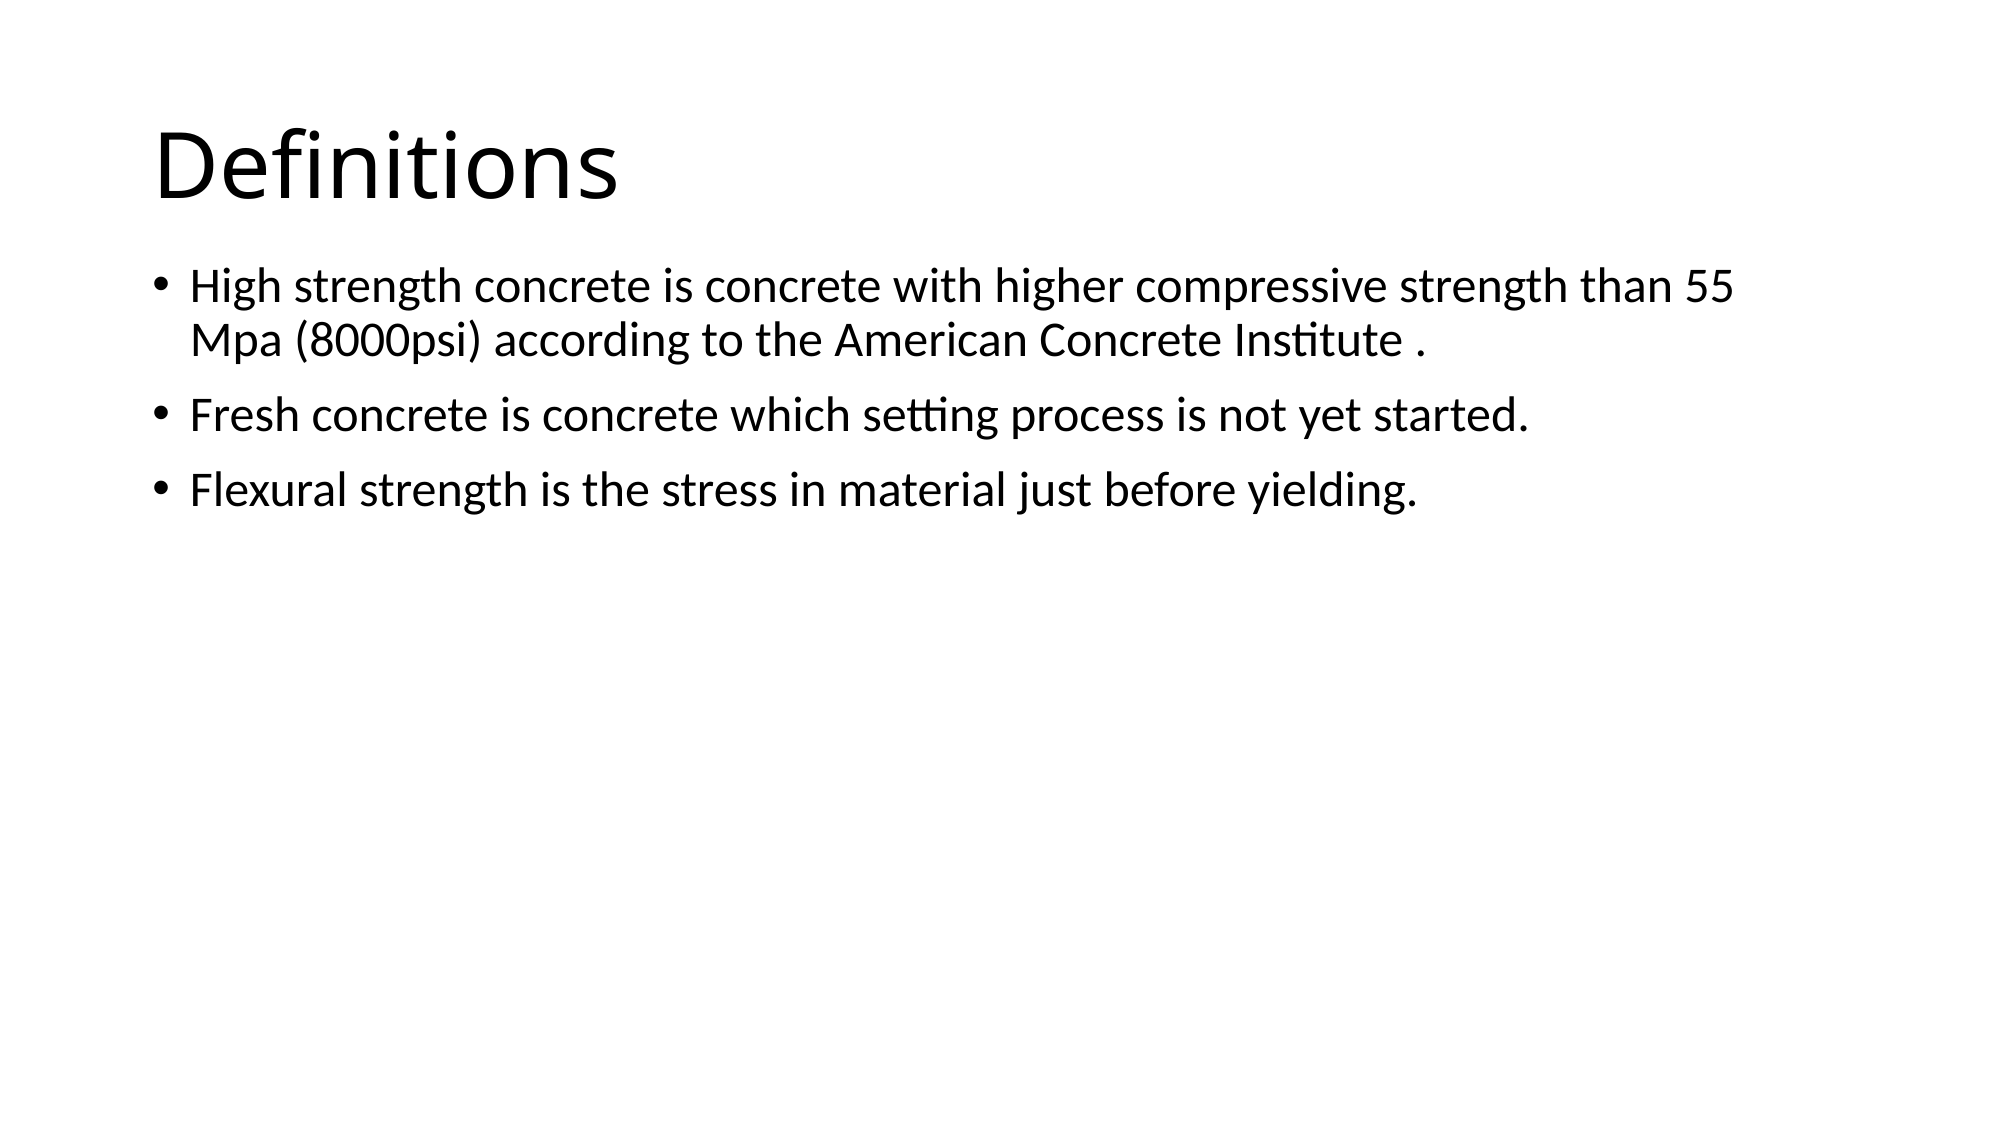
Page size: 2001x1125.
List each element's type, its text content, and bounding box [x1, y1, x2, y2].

title Definitions [137, 59, 1863, 278]
list High strength concrete is concrete with higher compressive strength than 55 Mpa (8000psi) according to the American Concrete Institute . Fresh concrete is concrete which setting process is not yet started. Flexural strength is the stress in material just before yielding. [137, 251, 1838, 1014]
